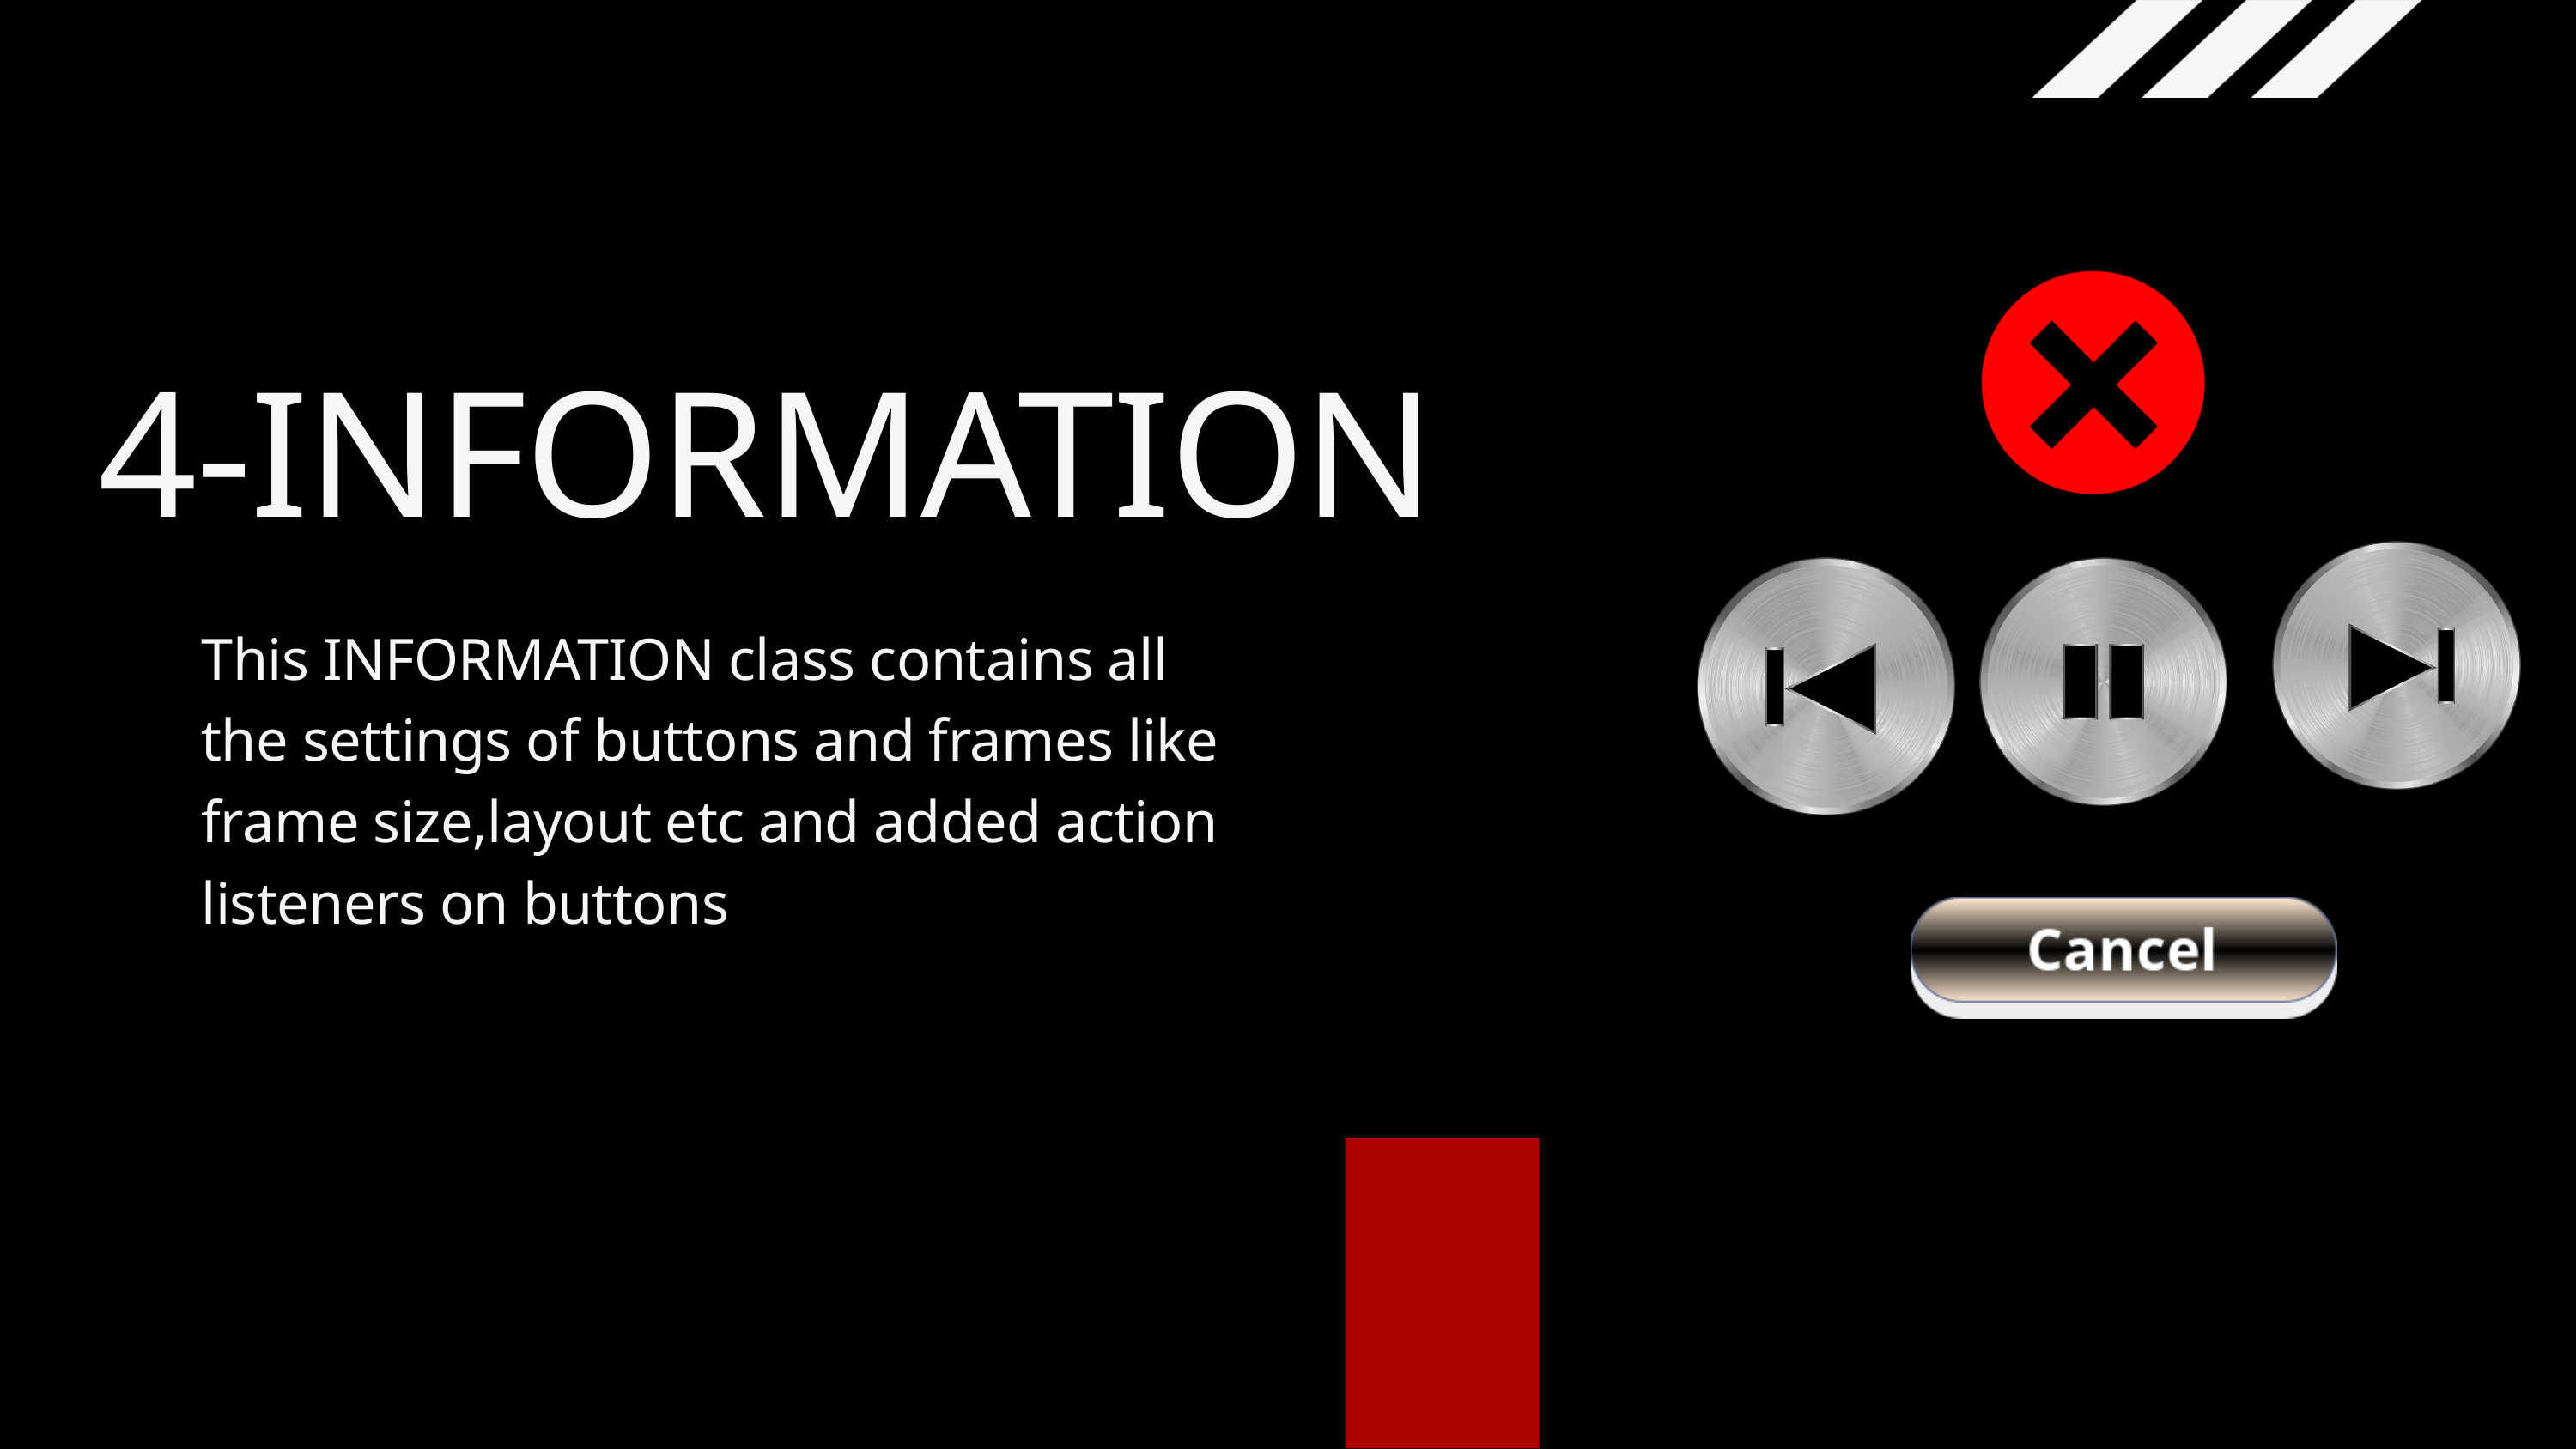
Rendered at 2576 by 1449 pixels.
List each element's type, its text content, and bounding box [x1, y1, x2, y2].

picture [1978, 557, 2228, 806]
picture [2023, 0, 2432, 99]
text_box [1345, 1137, 1540, 1449]
picture [1911, 897, 2337, 1019]
picture [2272, 541, 2521, 790]
text_box 4-INFORMATION [98, 369, 1764, 552]
picture [1954, 244, 2233, 522]
picture [1697, 557, 1955, 815]
text_box This INFORMATION class contains all the settings of buttons and frames like frame size,layout etc and added action listeners on buttons [201, 609, 1267, 936]
